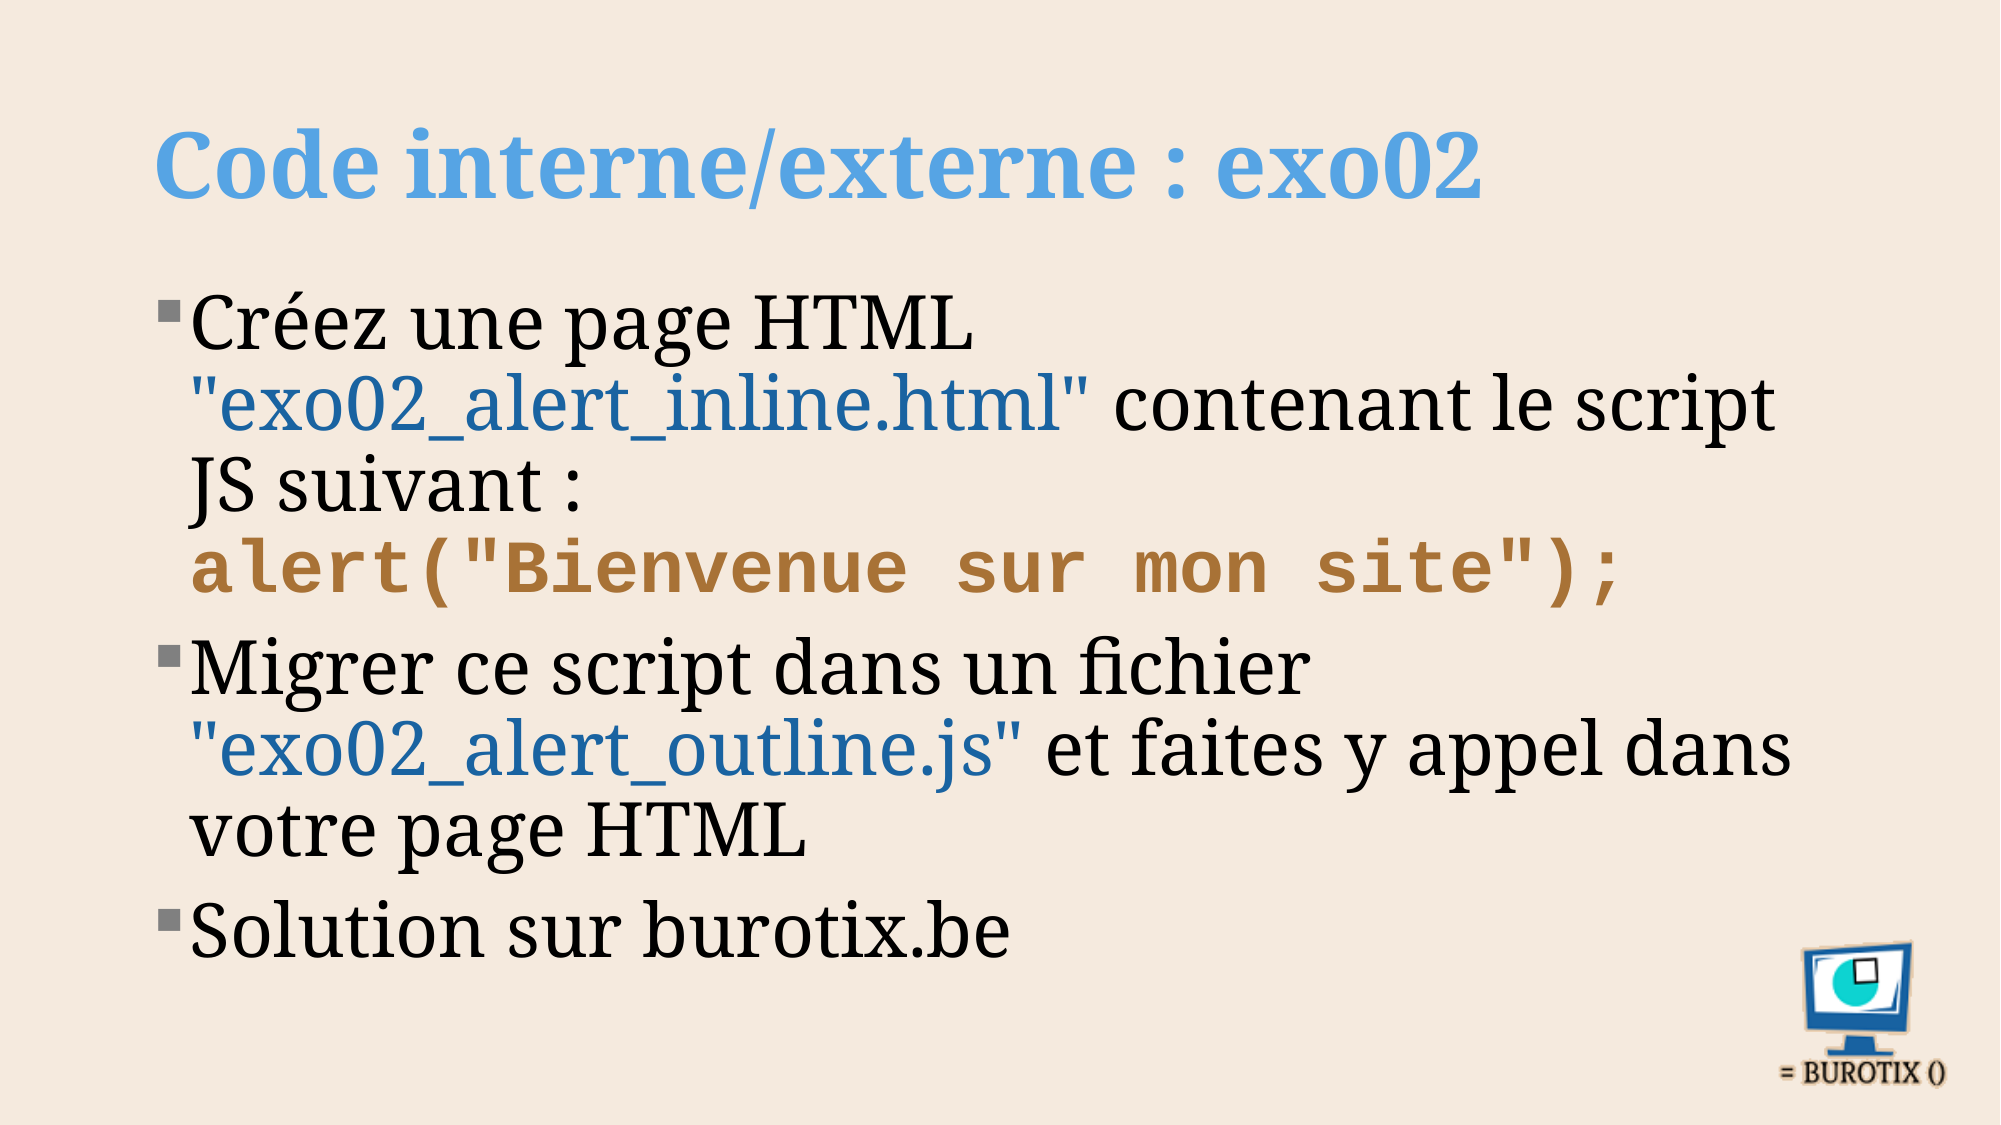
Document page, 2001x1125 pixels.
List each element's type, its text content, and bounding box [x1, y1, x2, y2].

list Créez une page HTML "exo02_alert_inline.html" contenant le script JS suivant : alert("Bienvenue sur mon site"); Migrer ce script dans un fichier "exo02_alert_outline.js" et faites y appel dans votre page HTML Solution sur burotix.be [137, 277, 1863, 1014]
title Code interne/externe : exo02 [137, 59, 1863, 277]
picture [1776, 938, 1949, 1089]
